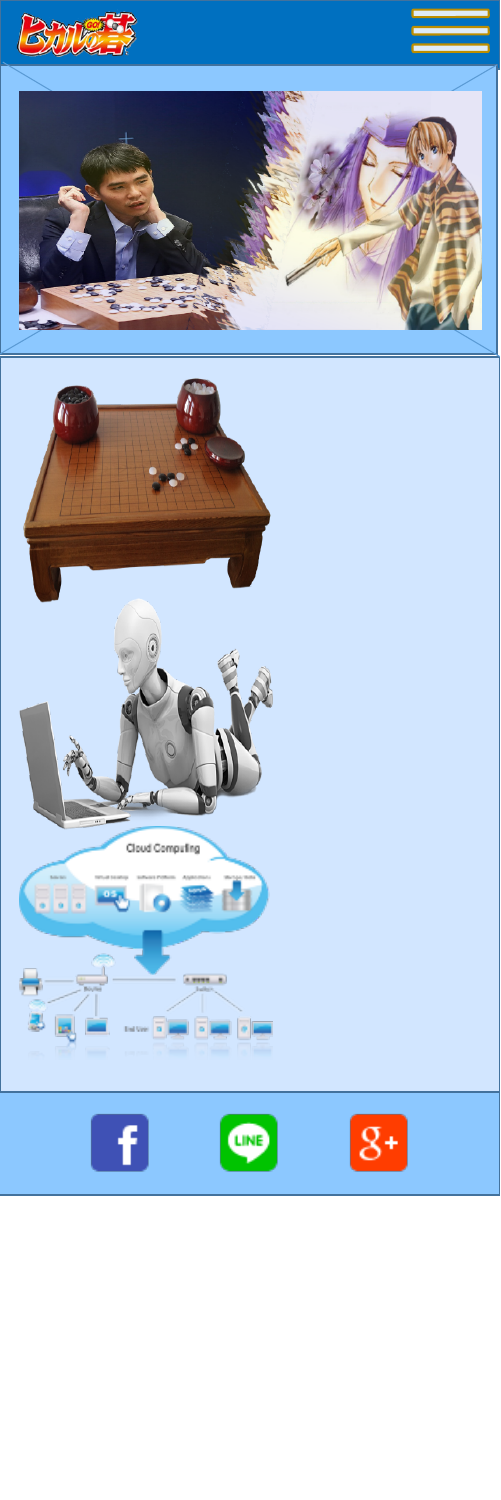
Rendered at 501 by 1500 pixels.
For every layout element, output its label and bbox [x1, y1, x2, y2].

picture [19, 369, 273, 1060]
picture [8, 9, 143, 57]
text_box [0, 0, 500, 62]
text_box [0, 357, 500, 1091]
text_box [411, 8, 490, 19]
text_box [0, 1091, 500, 1196]
picture [81, 1105, 158, 1181]
text_box [411, 43, 490, 54]
text_box [0, 62, 500, 357]
picture [211, 1105, 287, 1181]
picture [341, 1105, 417, 1181]
text_box [411, 25, 490, 36]
